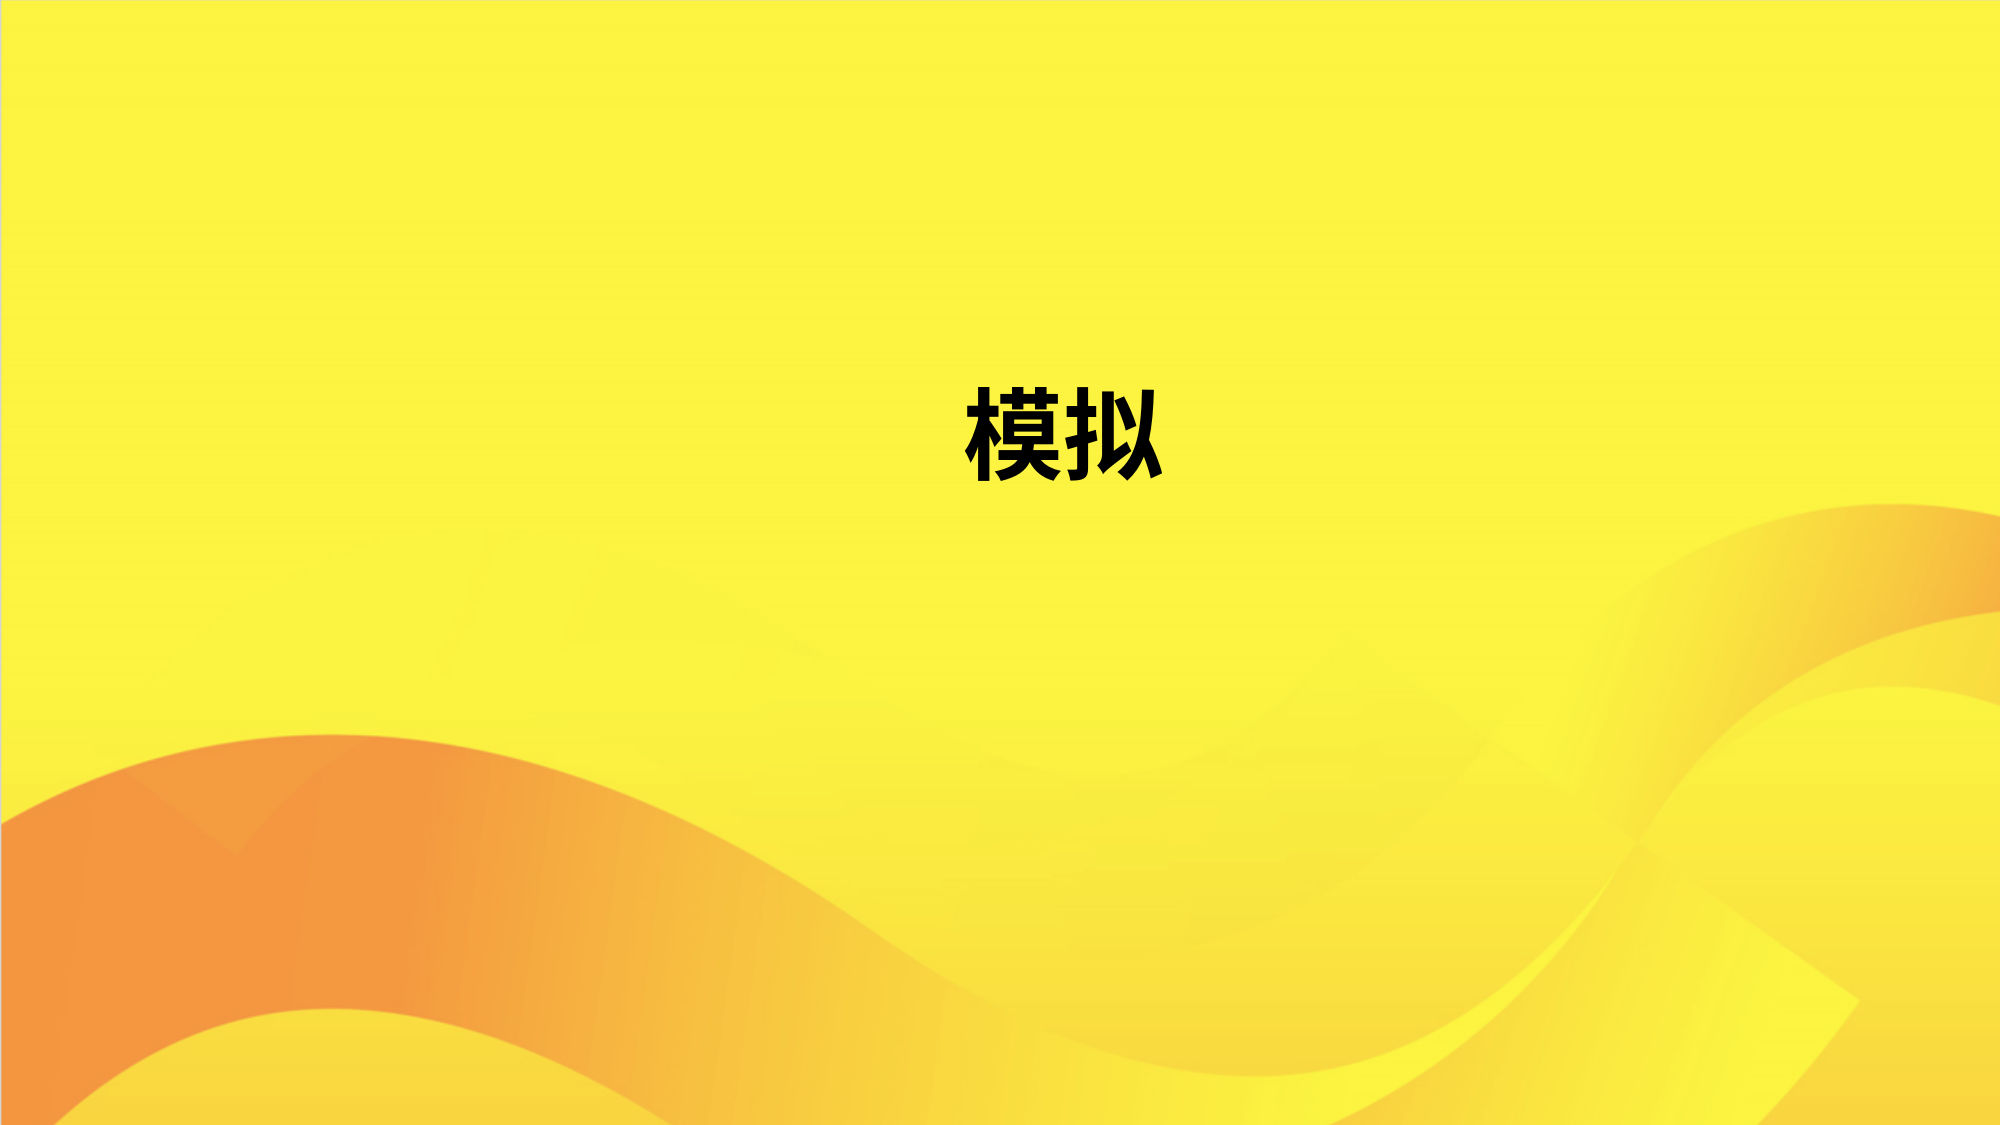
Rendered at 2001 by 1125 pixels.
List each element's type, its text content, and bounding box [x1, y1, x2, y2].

text_box 模拟 [568, 378, 1559, 514]
